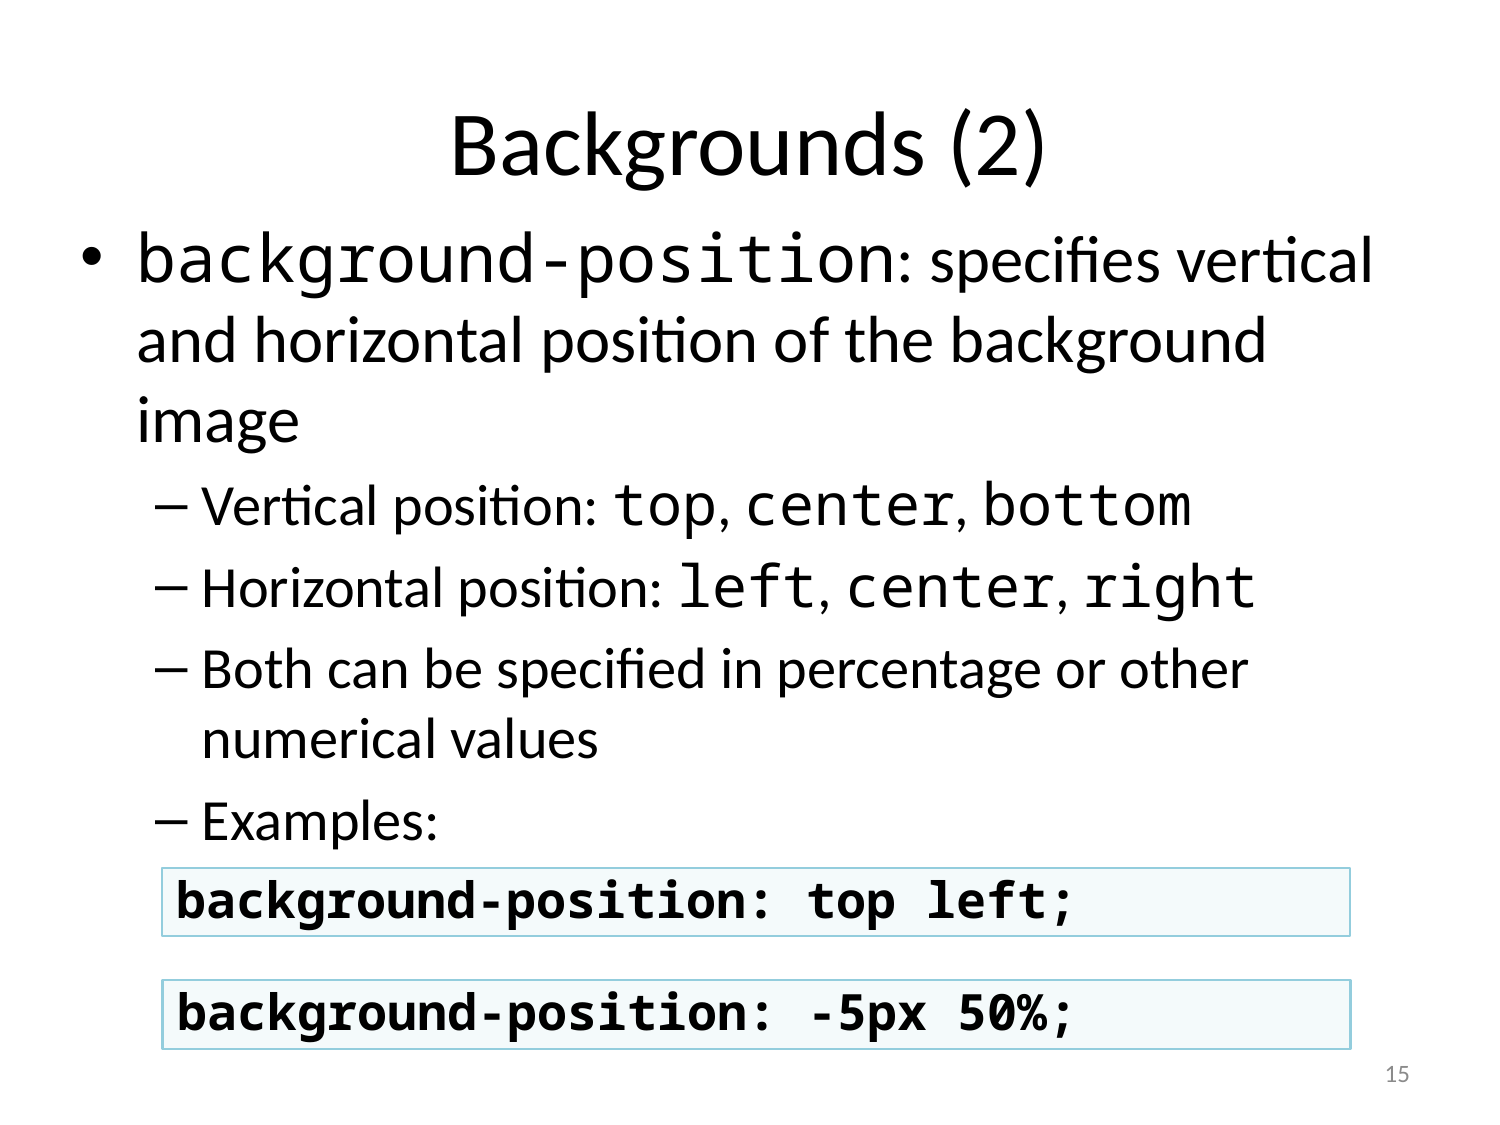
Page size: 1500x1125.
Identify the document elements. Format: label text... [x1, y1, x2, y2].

title Backgrounds (2) [75, 45, 1425, 233]
text_box background-position: top left; [161, 867, 1350, 937]
slide_number 15 [1074, 1042, 1425, 1103]
list background-position: specifies vertical and horizontal position of the background image Vertical position: top, center, bottom Horizontal position: left, center, right Both can be specified in percentage or other numerical values Examples: [64, 208, 1415, 951]
text_box background-position: -5px 50%; [162, 980, 1351, 1049]
